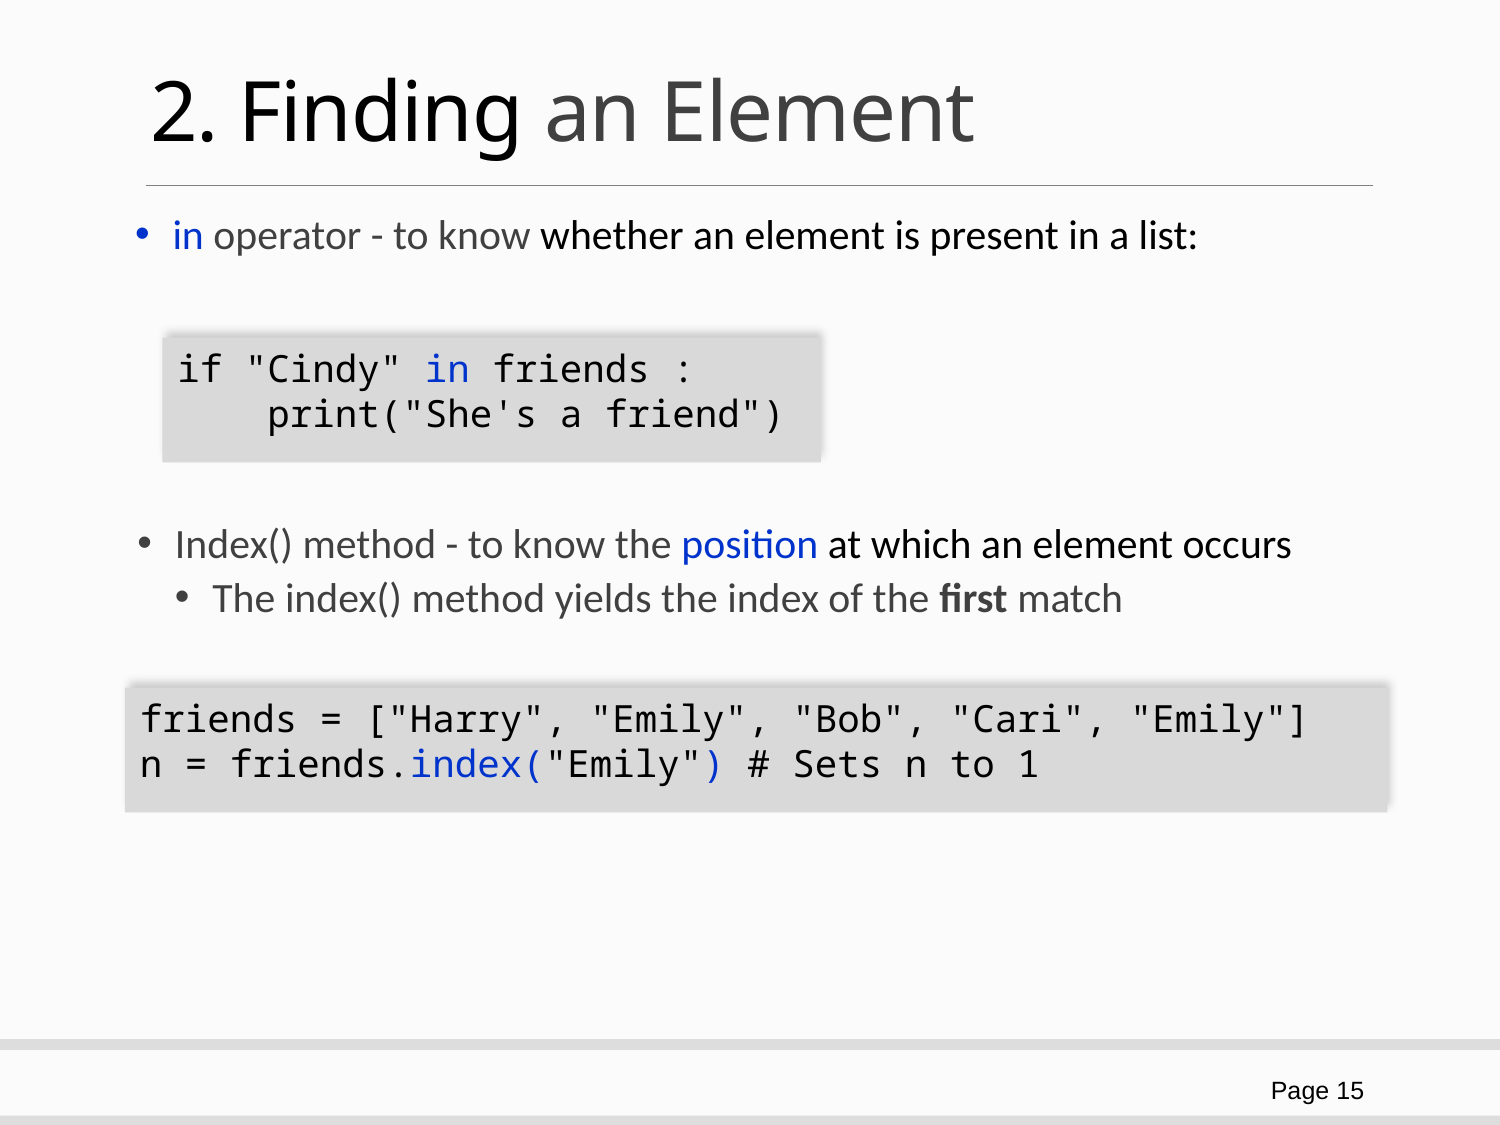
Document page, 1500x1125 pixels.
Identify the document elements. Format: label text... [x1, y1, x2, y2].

text_box Index() method - to know the position at which an element occurs The index() method yields the index of the first match [137, 515, 1375, 652]
slide_number Page 15 [1218, 1059, 1380, 1120]
title 2. Finding an Element [135, 47, 1373, 167]
text_box friends = ["Harry", "Emily", "Bob", "Cari", "Emily"] n = friends.index("Emily") # Sets n to 1 [124, 687, 1388, 813]
text_box if "Cindy" in friends : print("She's a friend") [162, 337, 821, 463]
list in operator - to know whether an element is present in a list: [135, 205, 1373, 338]
